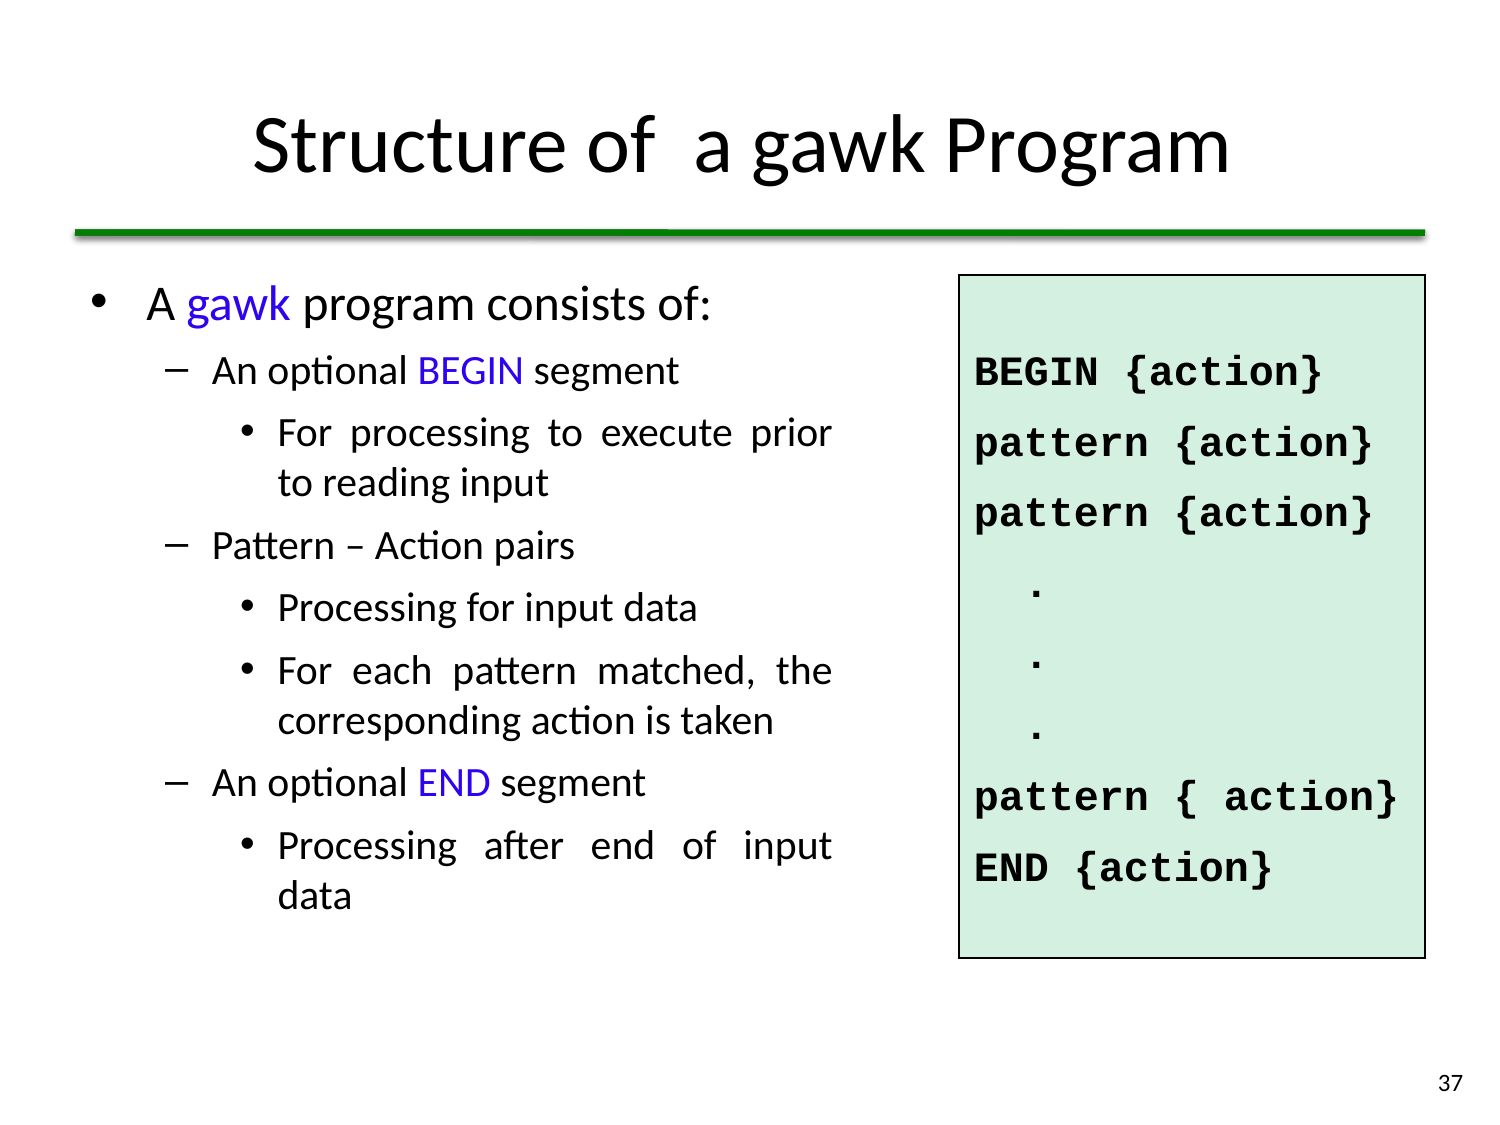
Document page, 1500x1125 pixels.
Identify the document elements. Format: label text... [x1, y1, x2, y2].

list A gawk program consists of: An optional BEGIN segment For processing to execute prior to reading input Pattern – Action pairs Processing for input data For each pattern matched, the corresponding action is taken An optional END segment Processing after end of input data [75, 262, 849, 1052]
text_box BEGIN {action} pattern {action} pattern {action} . . . pattern { action} END {action} [958, 275, 1425, 958]
title Structure of a gawk Program [237, 45, 1479, 233]
slide_number 37 [1418, 1051, 1479, 1112]
